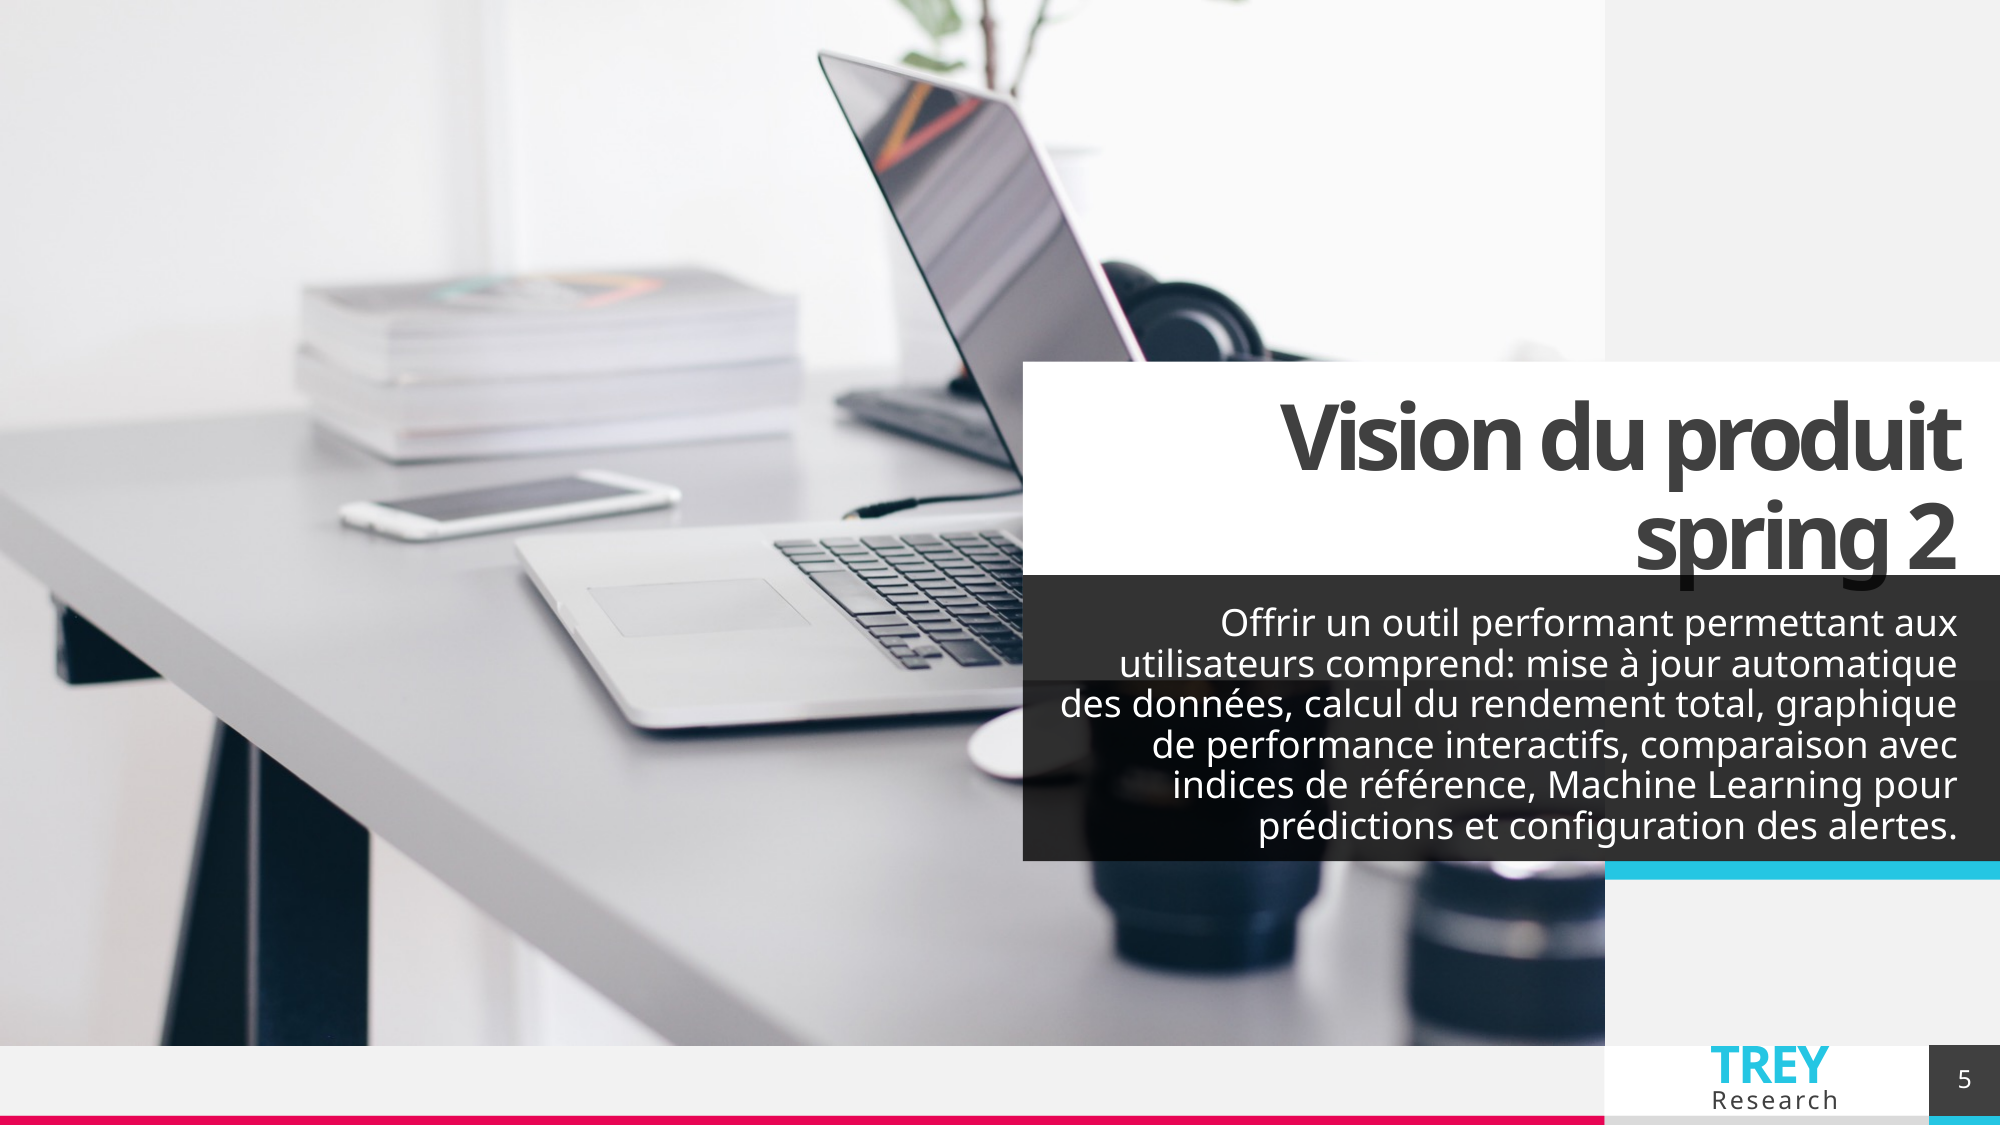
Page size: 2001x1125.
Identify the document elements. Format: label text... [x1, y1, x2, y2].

slide_number 5 [1929, 1045, 2000, 1116]
title Vision du produit spring 2 [1605, 361, 2000, 575]
list Offrir un outil performant permettant aux utilisateurs comprend: mise à jour automatique des données, calcul du rendement total, graphique de performance interactifs, comparaison avec indices de référence, Machine Learning pour prédictions et configuration des alertes. [1605, 575, 2000, 862]
picture [0, 0, 1605, 1046]
